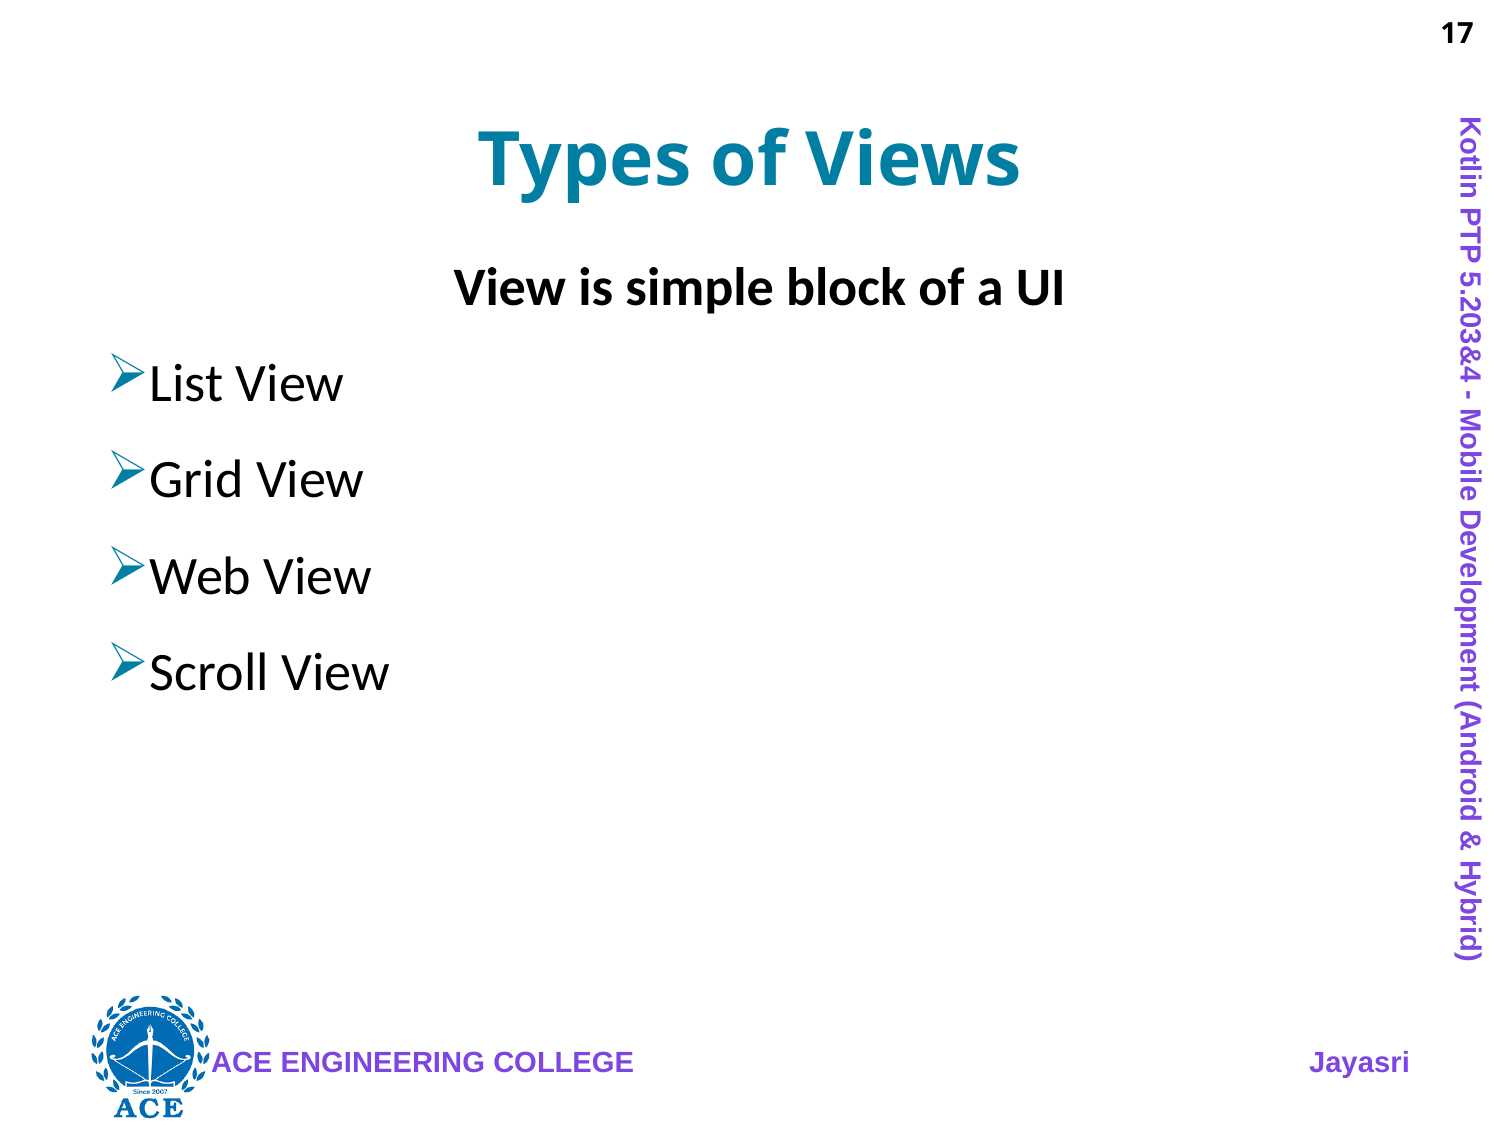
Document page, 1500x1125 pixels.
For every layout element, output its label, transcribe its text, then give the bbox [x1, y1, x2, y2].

title Types of Views [75, 35, 1425, 216]
picture [219, 1055, 224, 1064]
list View is simple block of a UI List View Grid View Web View Scroll View [75, 236, 1426, 1010]
picture [76, 1010, 228, 1125]
